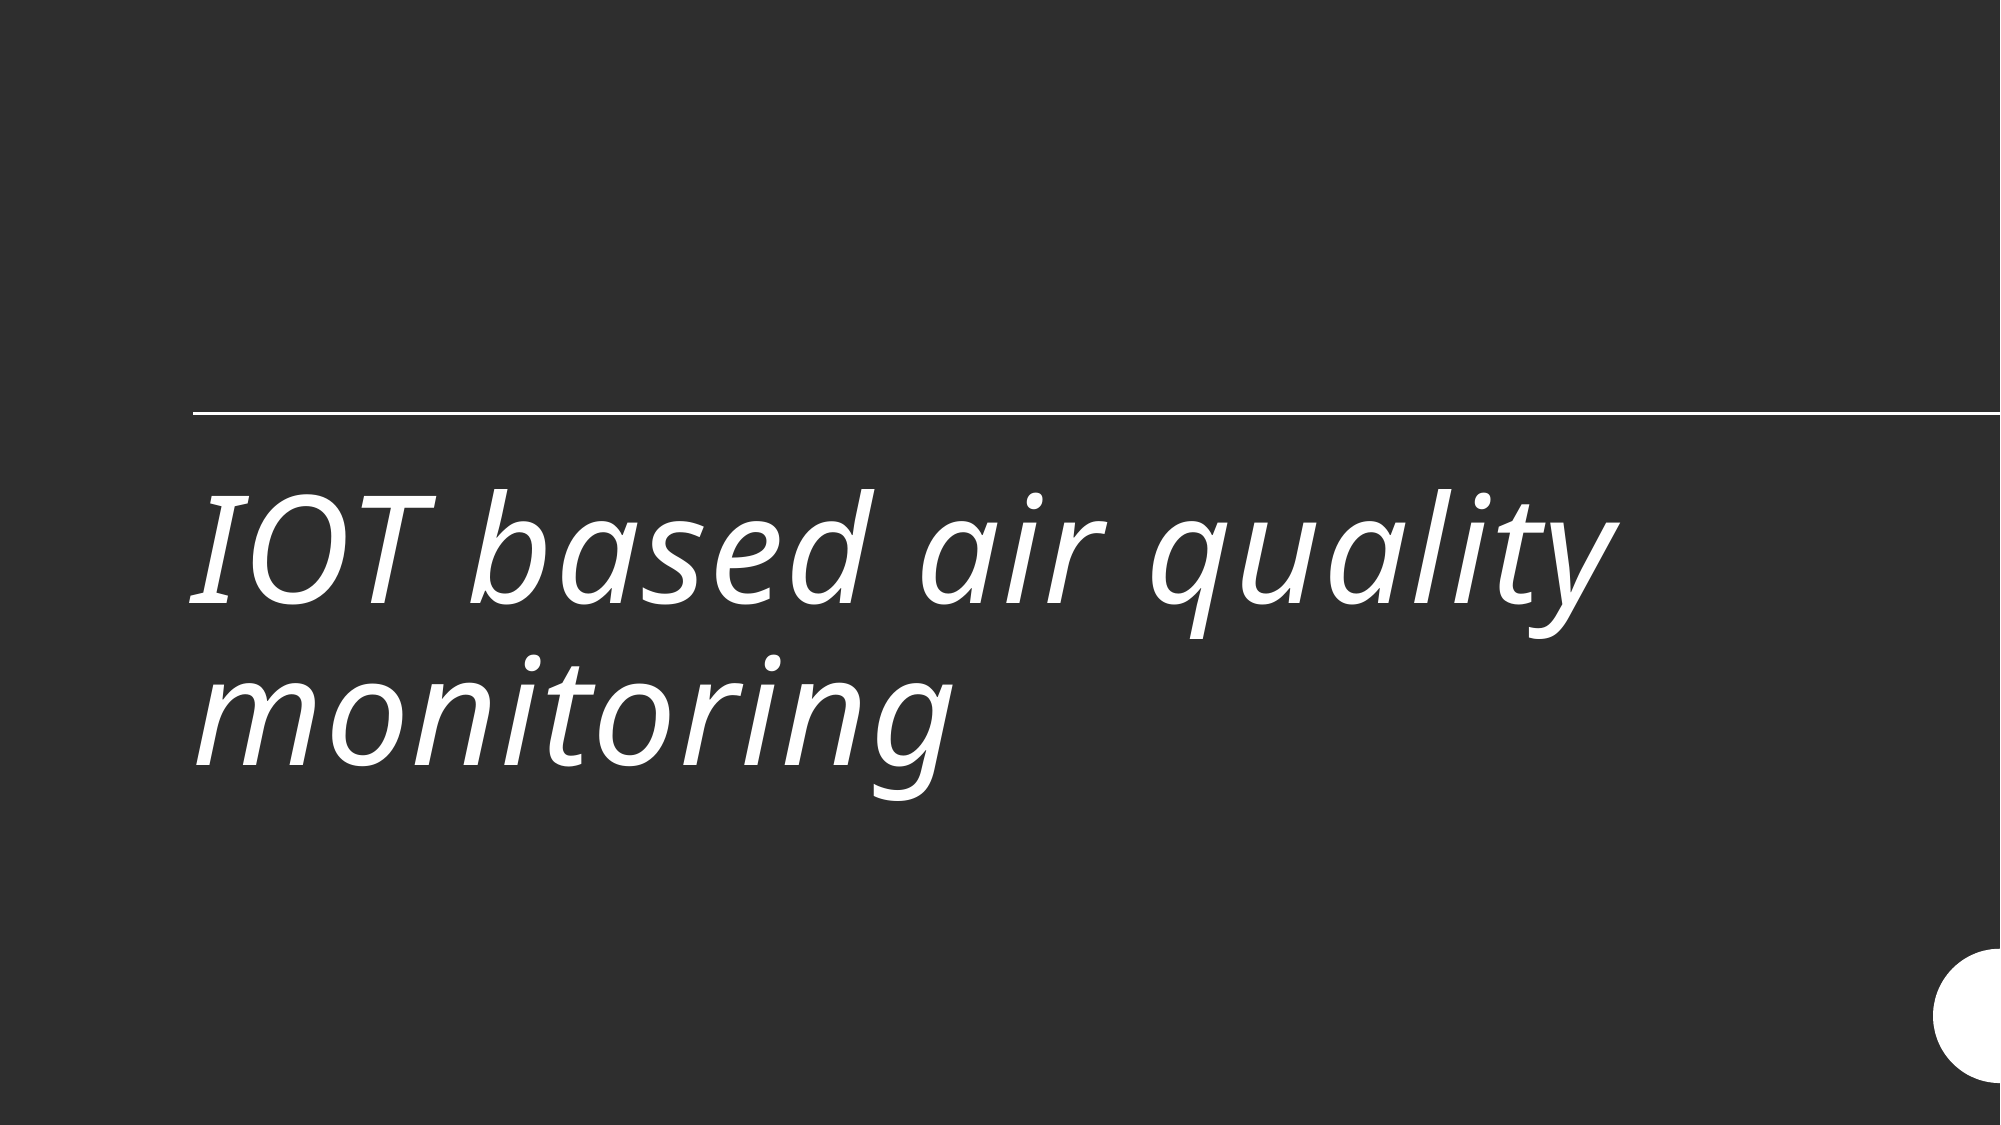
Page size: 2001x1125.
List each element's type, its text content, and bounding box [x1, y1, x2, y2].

text_box [1933, 948, 2000, 1084]
title IOT based air quality monitoring [176, 466, 1718, 900]
text_box [0, 0, 2000, 1125]
